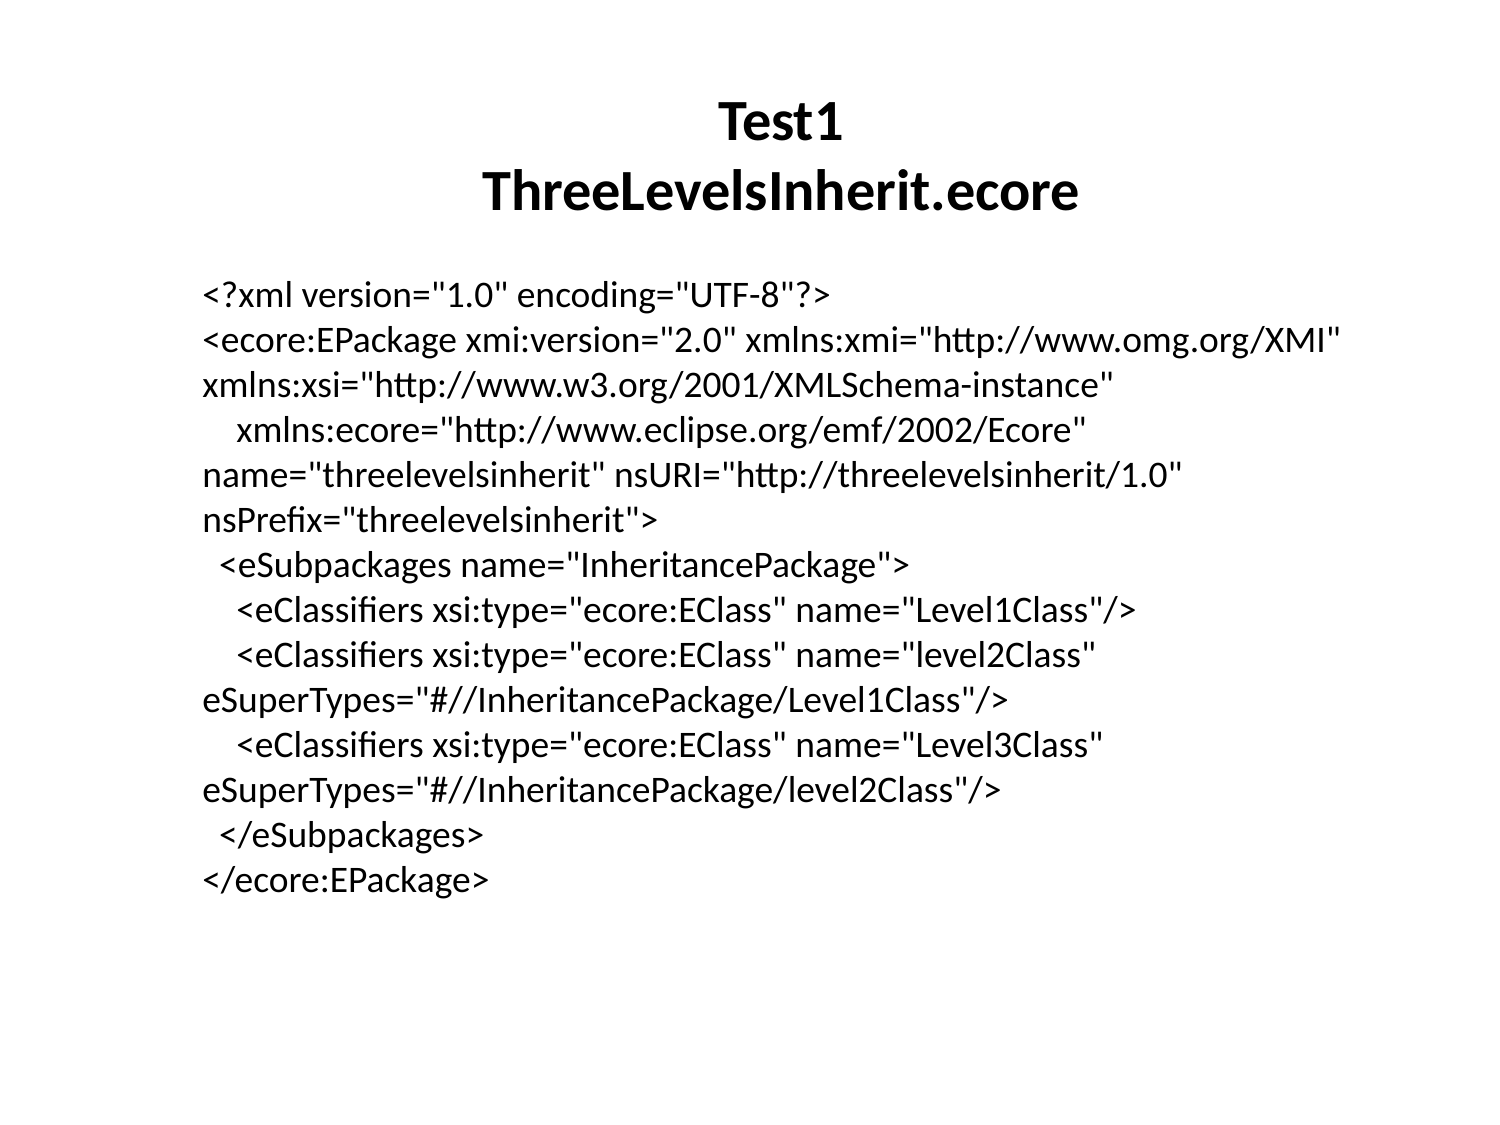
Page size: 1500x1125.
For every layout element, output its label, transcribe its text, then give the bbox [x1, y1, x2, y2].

text_box Test1 ThreeLevelsInherit.ecore [287, 74, 1275, 230]
text_box <?xml version="1.0" encoding="UTF-8"?> <ecore:EPackage xmi:version="2.0" xmlns:xmi="http://www.omg.org/XMI" xmlns:xsi="http://www.w3.org/2001/XMLSchema-instance" xmlns:ecore="http://www.eclipse.org/emf/2002/Ecore" name="threelevelsinherit" nsURI="http://threelevelsinherit/1.0" nsPrefix="threelevelsinherit"> <eSubpackages name="InheritancePackage"> <eClassifiers xsi:type="ecore:EClass" name="Level1Class"/> <eClassifiers xsi:type="ecore:EClass" name="level2Class" eSuperTypes="#//InheritancePackage/Level1Class"/> <eClassifiers xsi:type="ecore:EClass" name="Level3Class" eSuperTypes="#//InheritancePackage/level2Class"/> </eSubpackages> </ecore:EPackage> [187, 262, 1388, 908]
